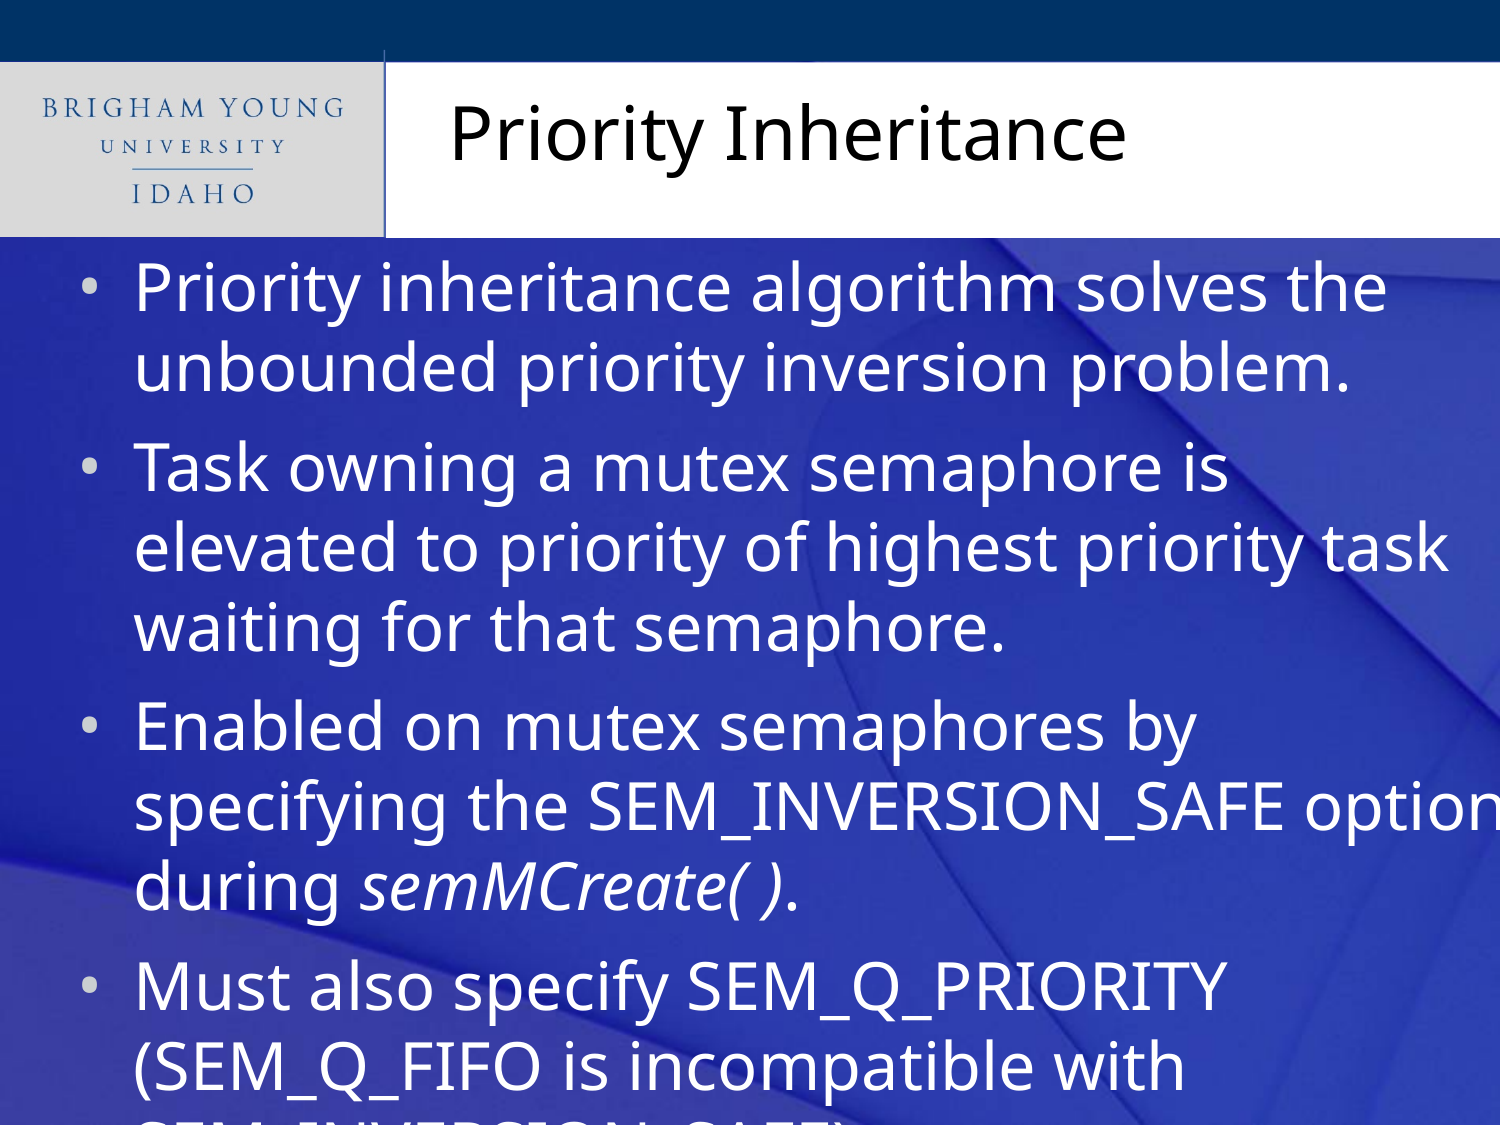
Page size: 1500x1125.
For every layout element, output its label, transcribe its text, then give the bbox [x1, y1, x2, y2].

list Priority inheritance algorithm solves the unbounded priority inversion problem. Task owning a mutex semaphore is elevated to priority of highest priority task waiting for that semaphore. Enabled on mutex semaphores by specifying the SEM_INVERSION_SAFE option during semMCreate( ). Must also specify SEM_Q_PRIORITY (SEM_Q_FIFO is incompatible with SEM_INVERSION_SAFE). [62, 237, 1500, 812]
title Priority Inheritance [49, 74, 1500, 187]
picture [0, 62, 1500, 1125]
